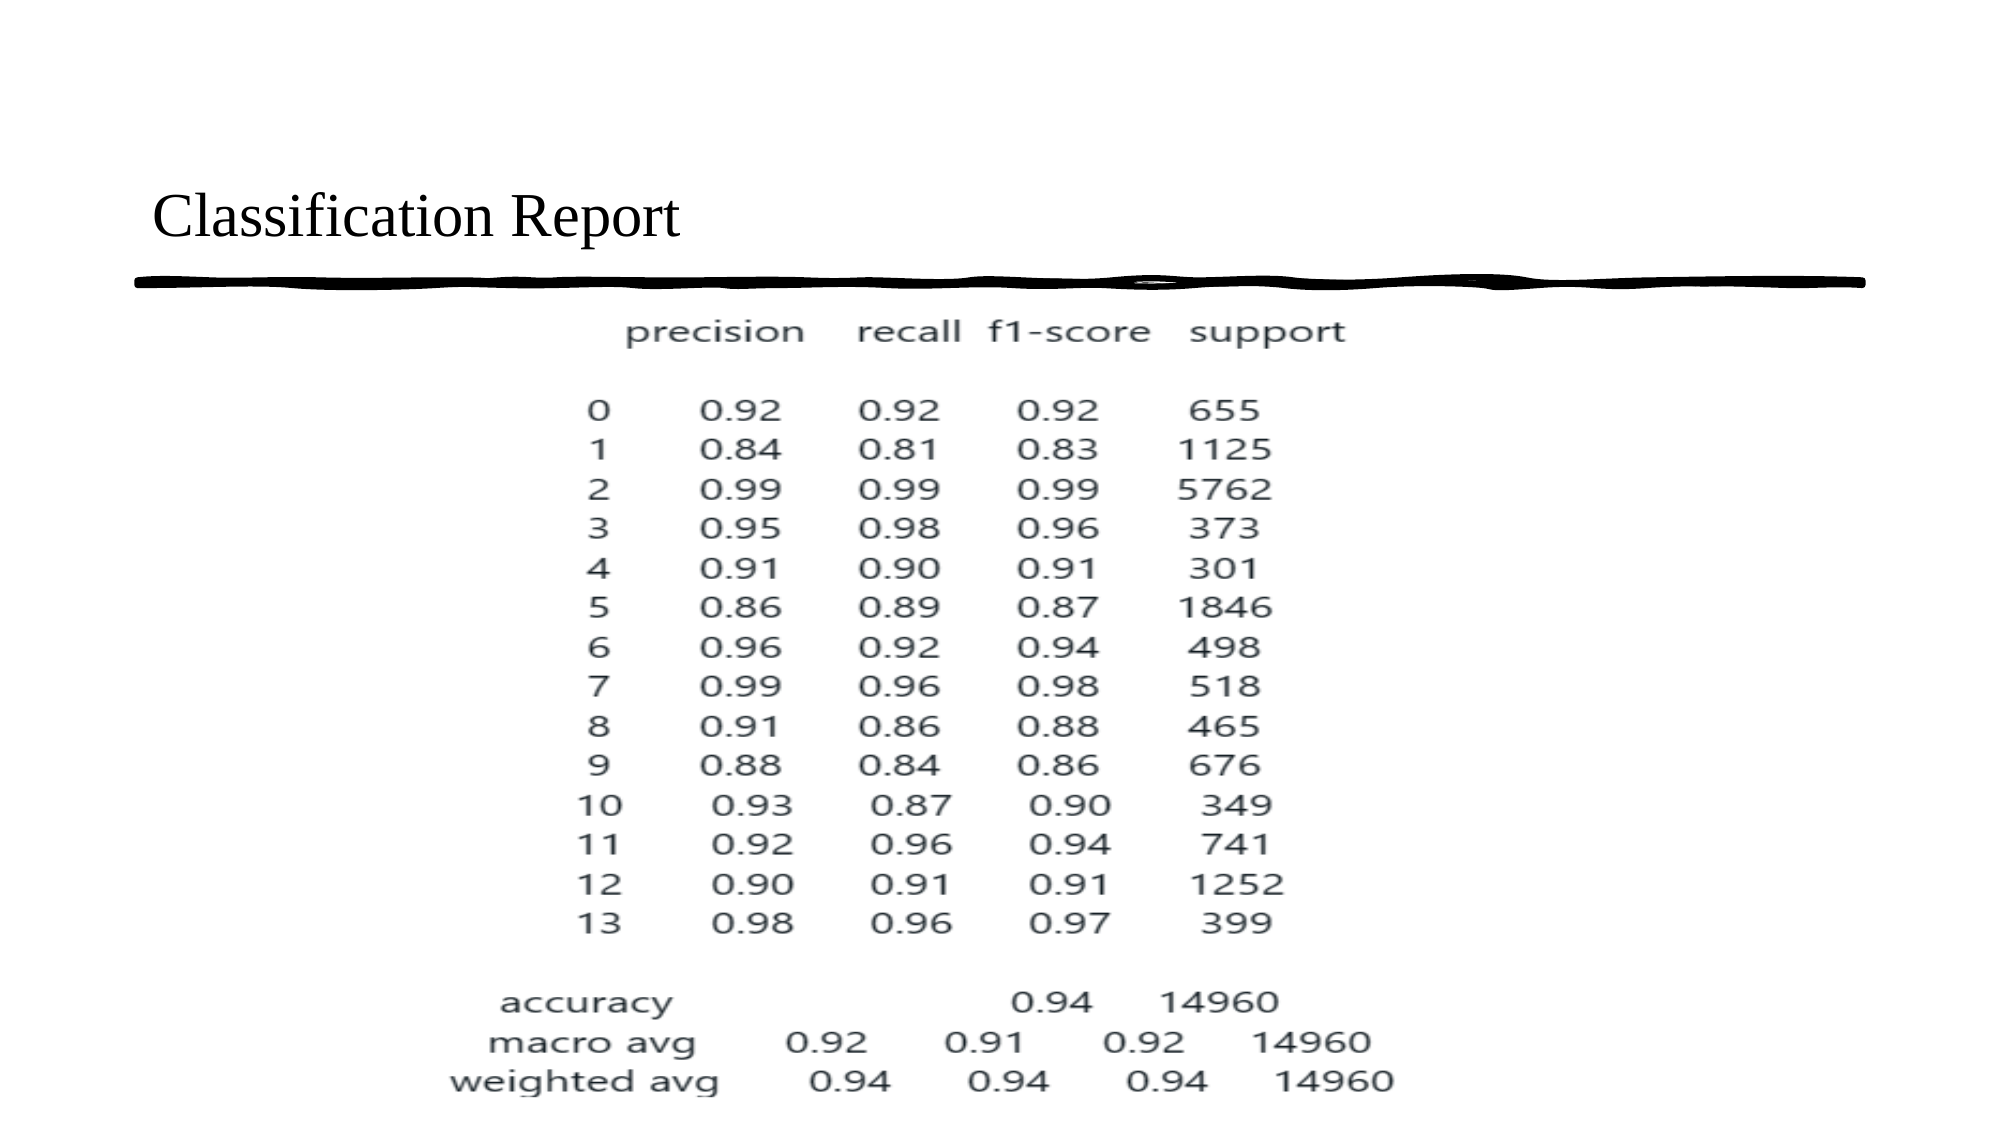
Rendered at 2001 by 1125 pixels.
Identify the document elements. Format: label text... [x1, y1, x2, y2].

title Classification Report [137, 144, 1863, 278]
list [440, 317, 1549, 1100]
